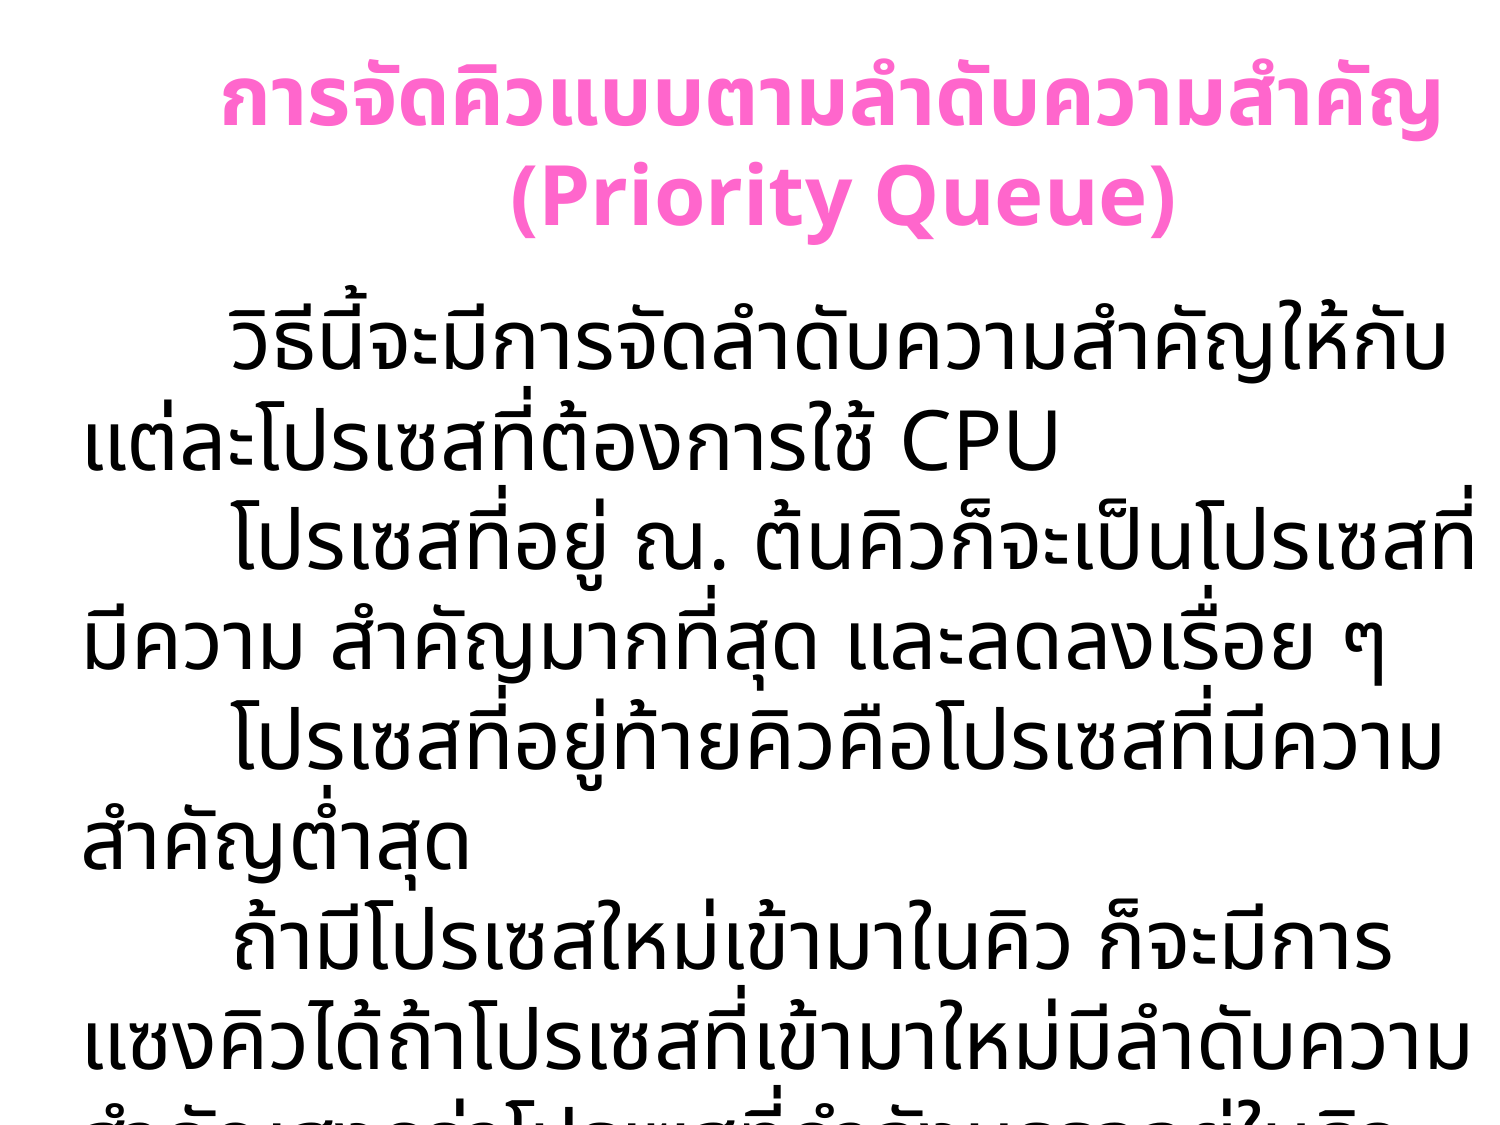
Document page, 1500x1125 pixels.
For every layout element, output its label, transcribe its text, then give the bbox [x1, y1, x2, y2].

text_box การจัดคิวแบบตามลำดับความสำคัญ (Priority Queue) [187, 137, 1500, 250]
text_box วิธีนี้จะมีการจัดลำดับความสำคัญให้กับแต่ละโปรเซสที่ต้องการใช้ CPU โปรเซสที่อยู่ ณ. ต้นคิวก็จะเป็นโปรเซสที่มีความ สำคัญมากที่สุด และลดลงเรื่อย ๆ โปรเซสที่อยู่ท้ายคิวคือโปรเซสที่มีความสำคัญต่ำสุด ถ้ามีโปรเซสใหม่เข้ามาในคิว ก็จะมีการแซงคิวได้ถ้าโปรเซสที่เข้ามาใหม่มีลำดับความสำคัญสูงกว่าโปรเซสที่กำลังบรรจุอยู่ในคิว [64, 278, 1500, 1055]
